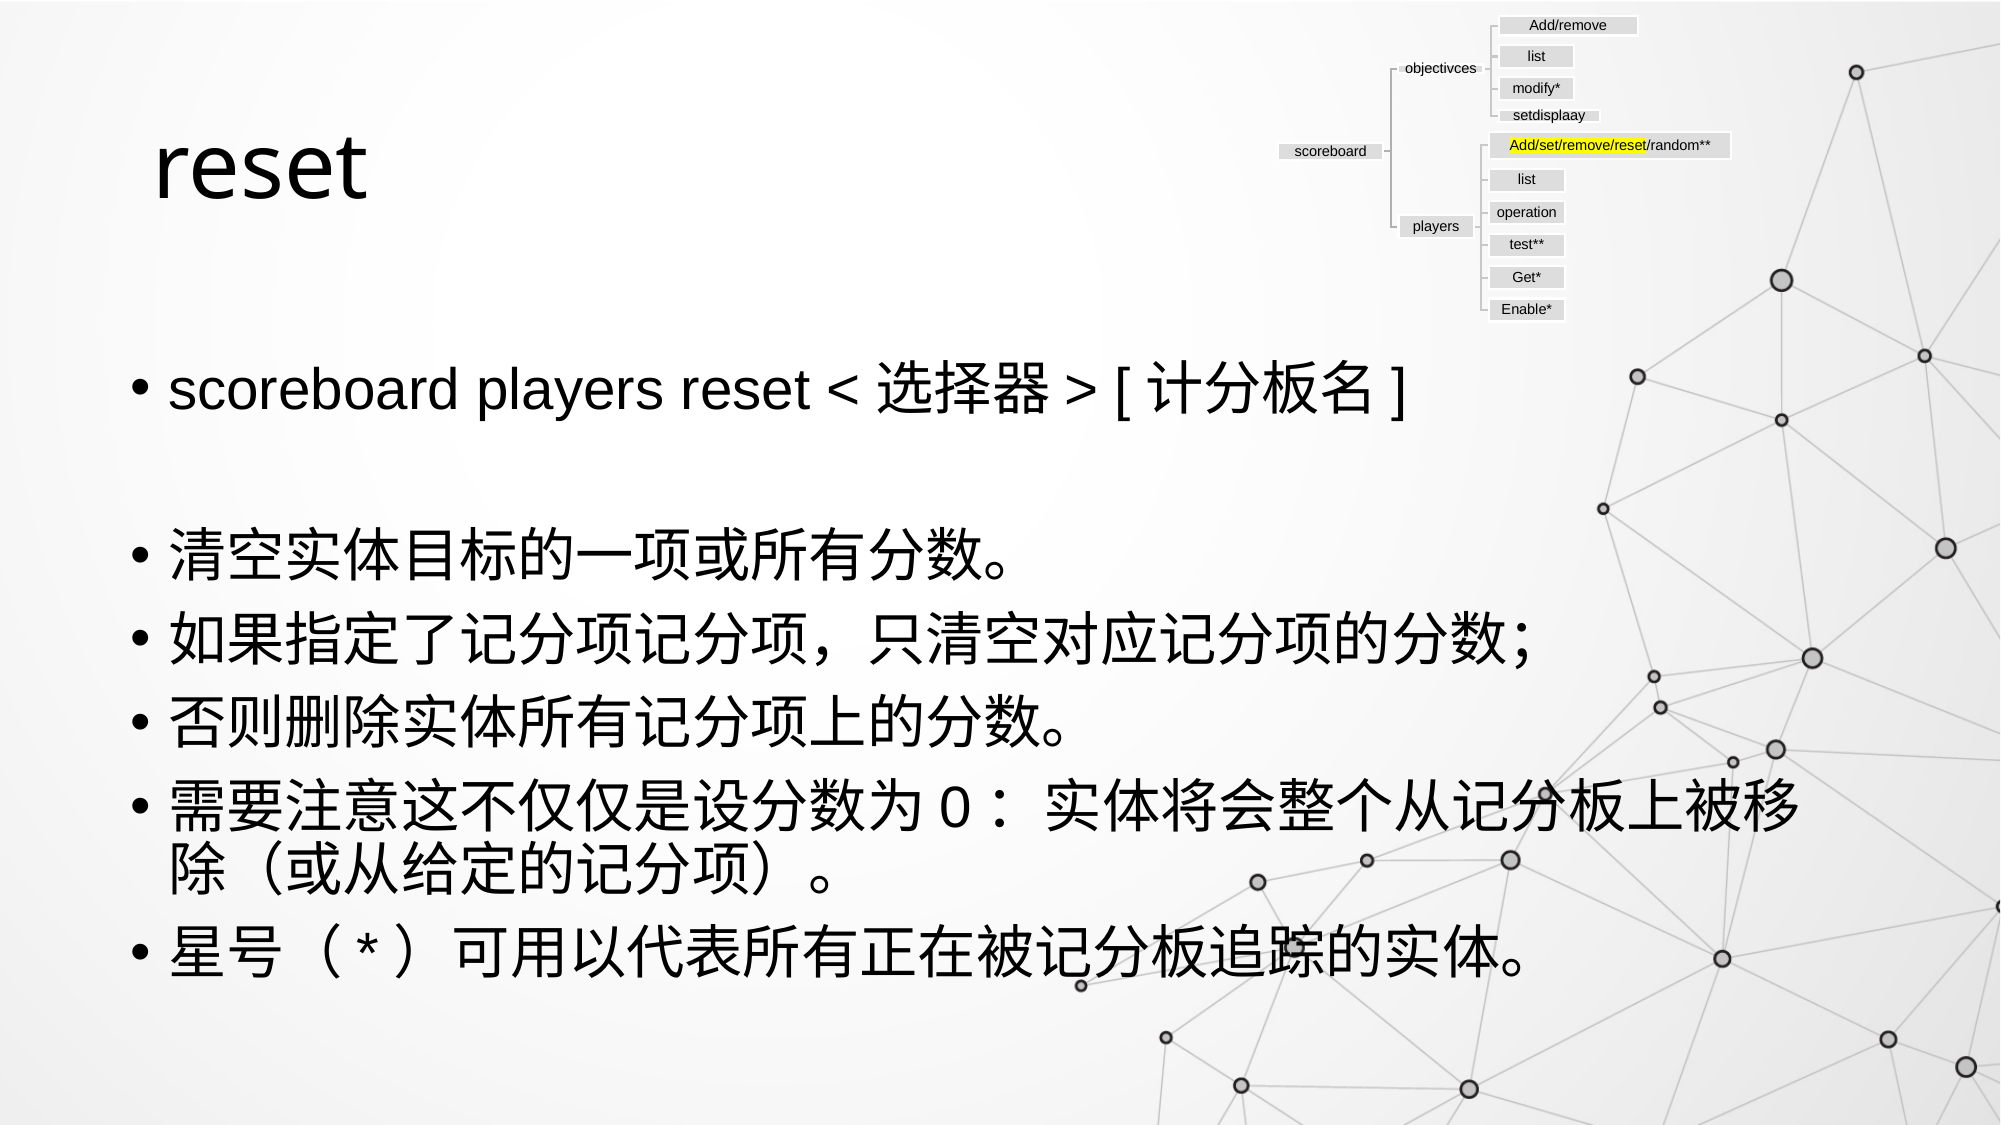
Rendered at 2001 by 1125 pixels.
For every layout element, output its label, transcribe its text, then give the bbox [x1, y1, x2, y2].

picture [0, 0, 2001, 1125]
title reset [137, 59, 1098, 278]
list scoreboard players reset <选择器> [计分板名] 清空实体目标的一项或所有分数。 如果指定了记分项记分项，只清空对应记分项的分数； 否则删除实体所有记分项上的分数。 需要注意这不仅仅是设分数为0：实体将会整个从记分板上被移除（或从给定的记分项）。 星号（*）可用以代表所有正在被记分板追踪的实体。 [115, 351, 1841, 1066]
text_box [1098, 15, 1911, 322]
